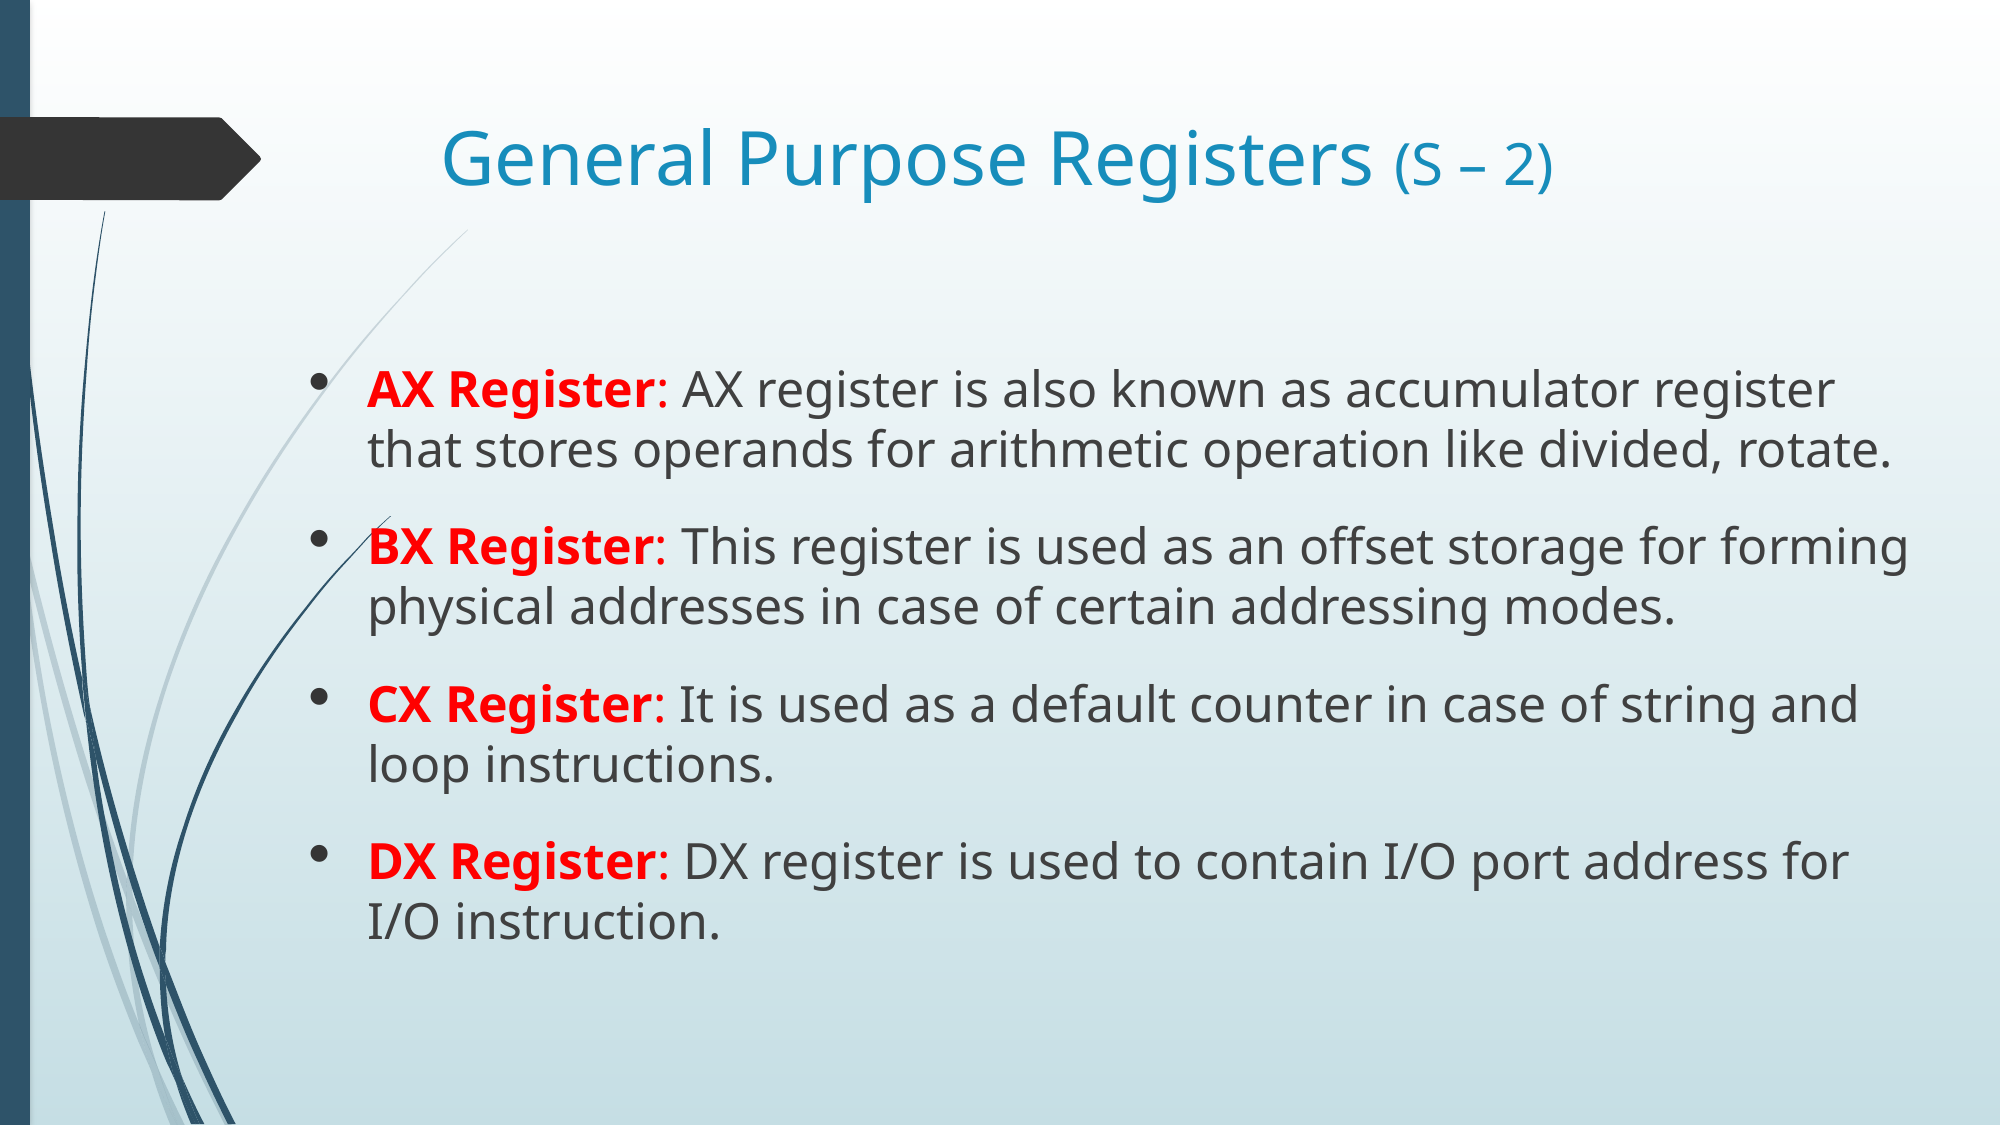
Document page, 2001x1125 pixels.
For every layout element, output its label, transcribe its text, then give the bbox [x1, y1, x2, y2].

list AX Register: AX register is also known as accumulator register that stores operands for arithmetic operation like divided, rotate. BX Register: This register is used as an offset storage for forming physical addresses in case of certain addressing modes. CX Register: It is used as a default counter in case of string and loop instructions. DX Register: DX register is used to contain I/O port address for I/O instruction. [295, 350, 1936, 1067]
title General Purpose Registers (S – 2) [425, 102, 1888, 313]
